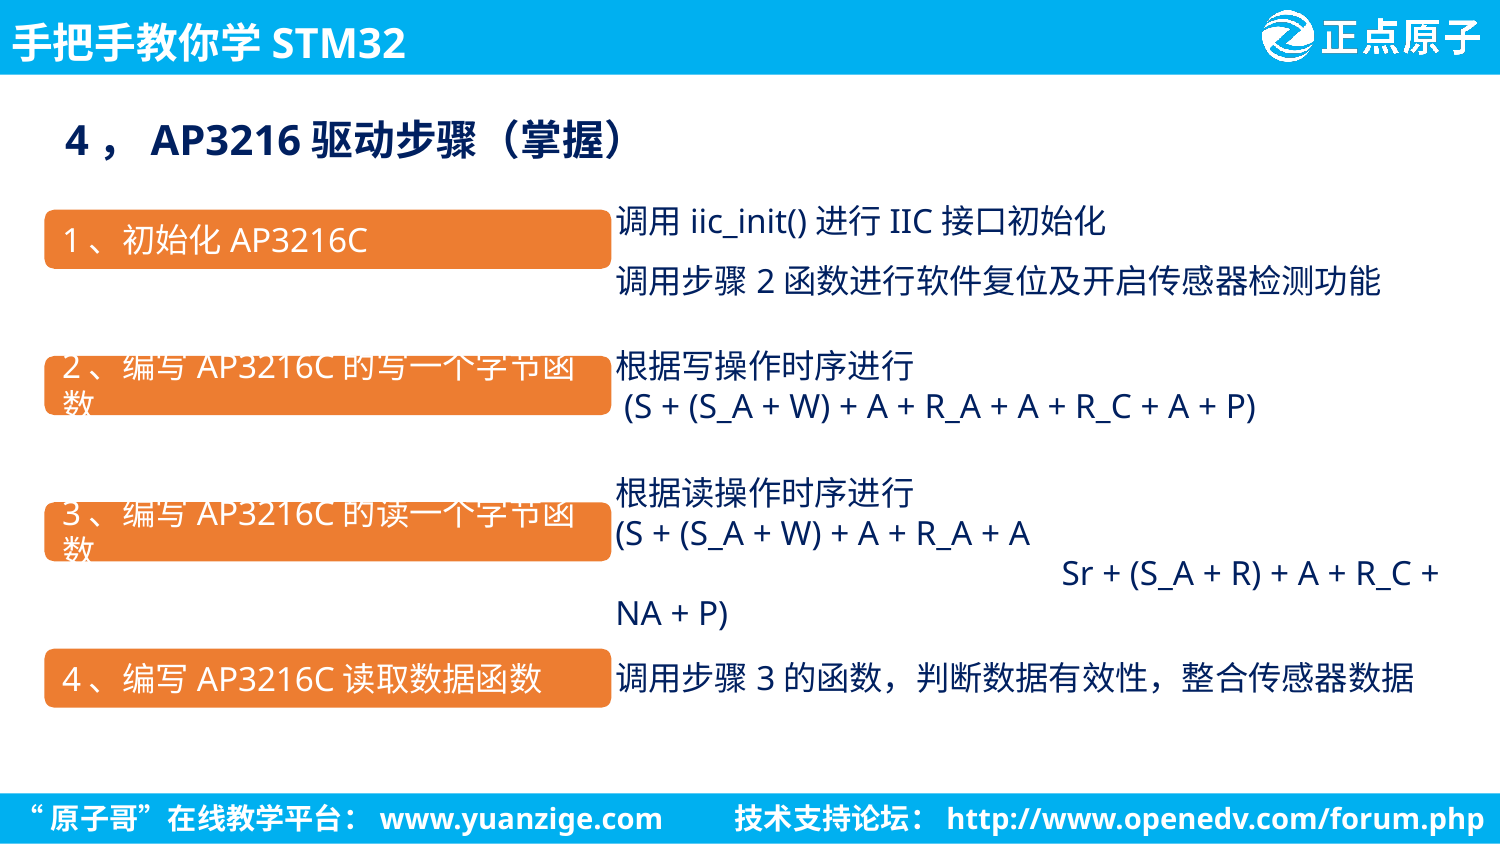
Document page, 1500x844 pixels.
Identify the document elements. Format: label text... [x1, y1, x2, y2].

picture [1276, 45, 1301, 53]
text_box 4、编写AP3216C读取数据函数 [43, 647, 613, 709]
text_box “原子哥”在线教学平台：www.yuanzige.com [0, 793, 560, 843]
text_box 4，AP3216驱动步骤（掌握） [57, 85, 741, 168]
picture [1263, 27, 1301, 61]
picture [1431, 45, 1438, 51]
picture [1412, 45, 1418, 52]
text_box 2、编写AP3216C的写一个字节函数 [43, 354, 600, 417]
picture [1391, 46, 1397, 53]
text_box 调用步骤3的函数，判断数据有效性，整合传感器数据 [610, 650, 1469, 705]
text_box 根据写操作时序进行 (S + (S_A + W) + A + R_A + A + R_C + A + P) [600, 337, 1490, 433]
picture [1405, 21, 1438, 54]
picture [1273, 11, 1314, 45]
text_box [0, 0, 1500, 76]
text_box 1、初始化AP3216C [43, 208, 613, 270]
picture [1368, 19, 1396, 42]
picture [1446, 21, 1479, 54]
text_box 调用iic_init()进行IIC接口初始化 调用步骤2函数进行软件复位及开启传感器检测功能 [600, 172, 1433, 308]
text_box 根据读操作时序进行 (S + (S_A + W) + A + R_A + A Sr + (S_A + R) + A + R_C + NA + P) [600, 465, 1500, 640]
text_box 3、编写AP3216C的读一个字节函数 [43, 501, 600, 563]
text_box 手把手教你学STM32 [0, 0, 967, 75]
picture [1323, 21, 1357, 53]
text_box 技术支持论坛：http://www.openedv.com/forum.php [560, 793, 1500, 843]
